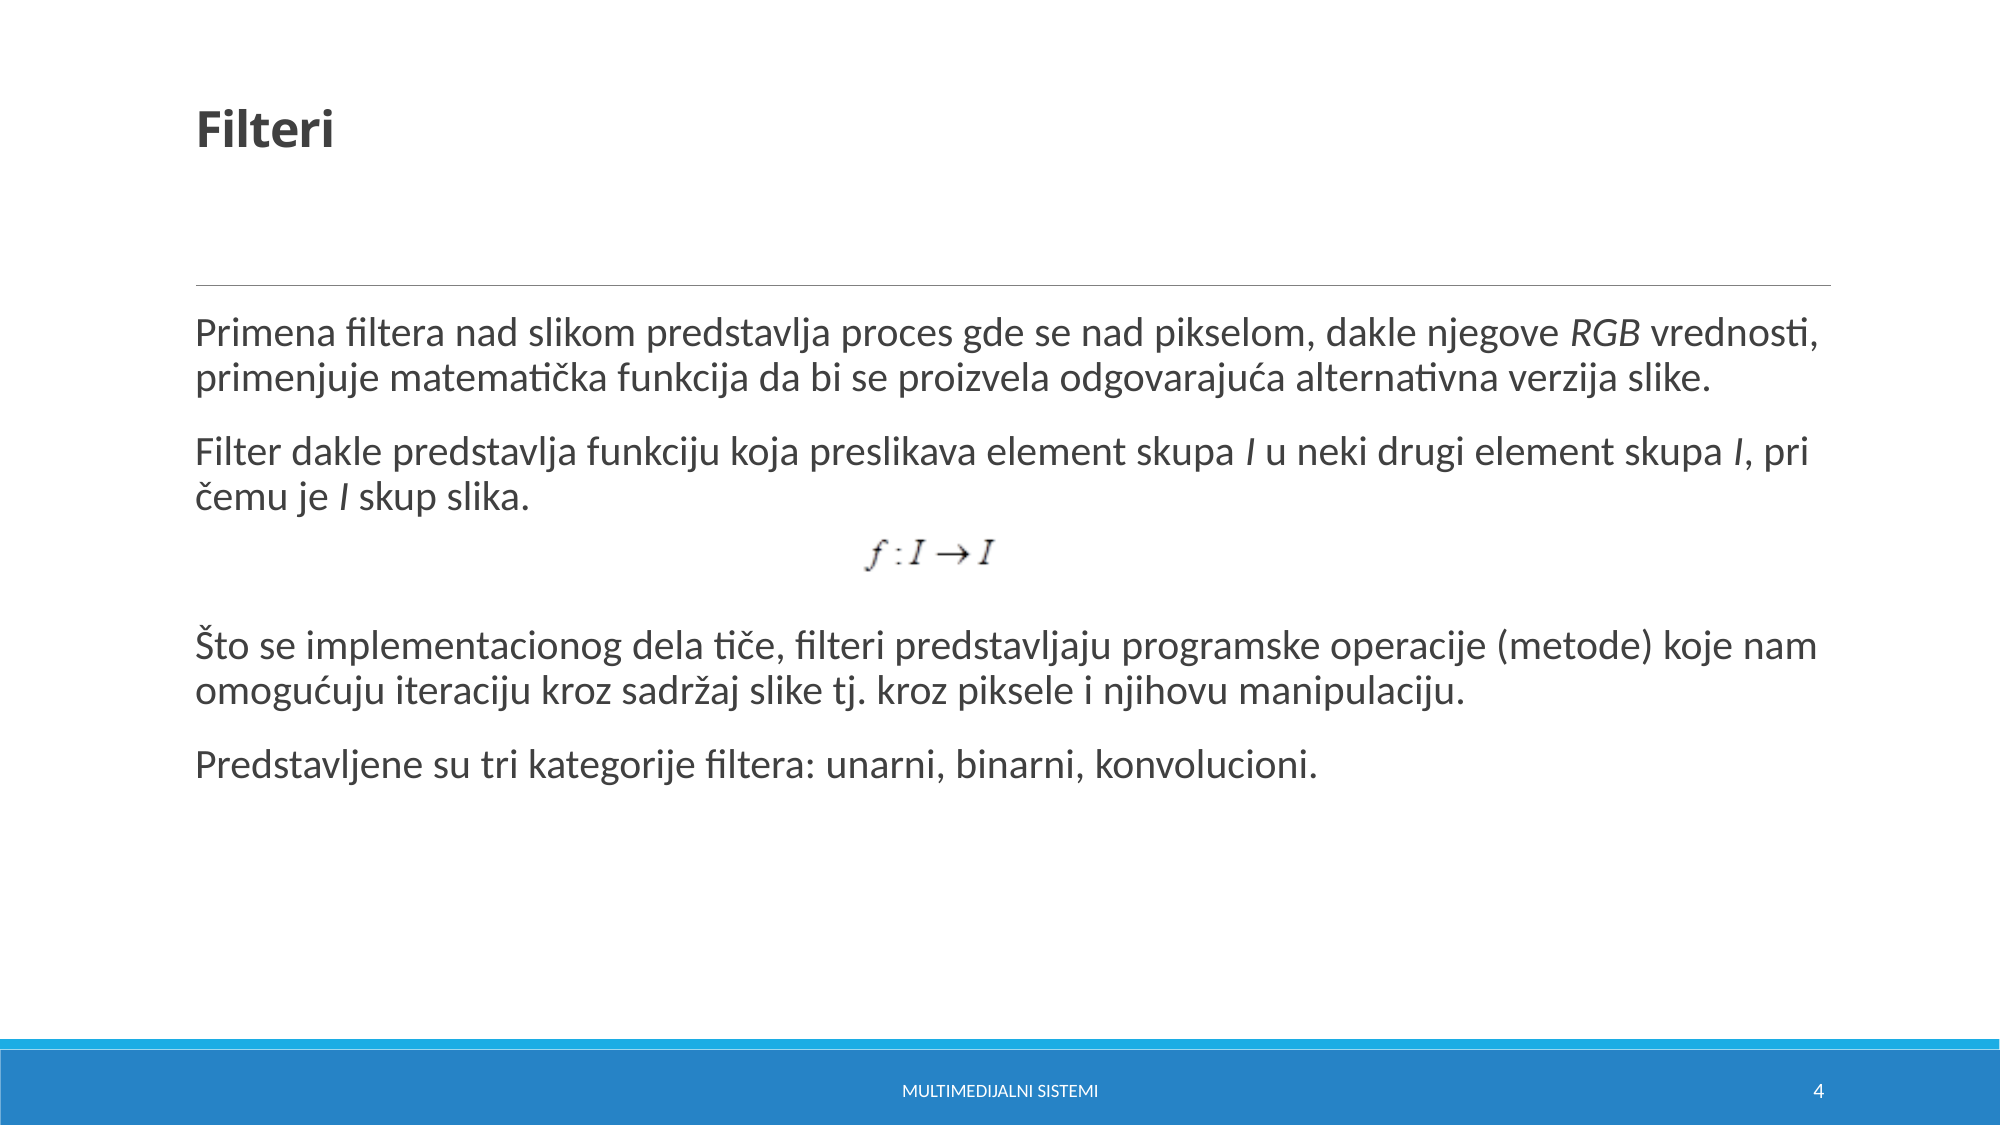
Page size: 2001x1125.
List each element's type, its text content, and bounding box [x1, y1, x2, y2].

slide_number 4 [1624, 1059, 1840, 1120]
title Filteri [180, 47, 1830, 285]
footer Multimedijalni sistemi [604, 1059, 1396, 1120]
picture [859, 530, 1006, 581]
list Primena filtera nad slikom predstavlja proces gde se nad pikselom, dakle njegove RGB vrednosti, primenjuje matematička funkcija da bi se proizvela odgovarajuća alternativna verzija slike. Filter dakle predstavlja funkciju koja preslikava element skupa I u neki drugi element skupa I, pri čemu je I skup slika. Što se implementacionog dela tiče, filteri predstavljaju programske operacije (metode) koje nam omogućuju iteraciju kroz sadržaj slike tj. kroz piksele i njihovu manipulaciju. Predstavljene su tri kategorije filtera: unarni, binarni, konvolucioni. [180, 302, 1830, 963]
